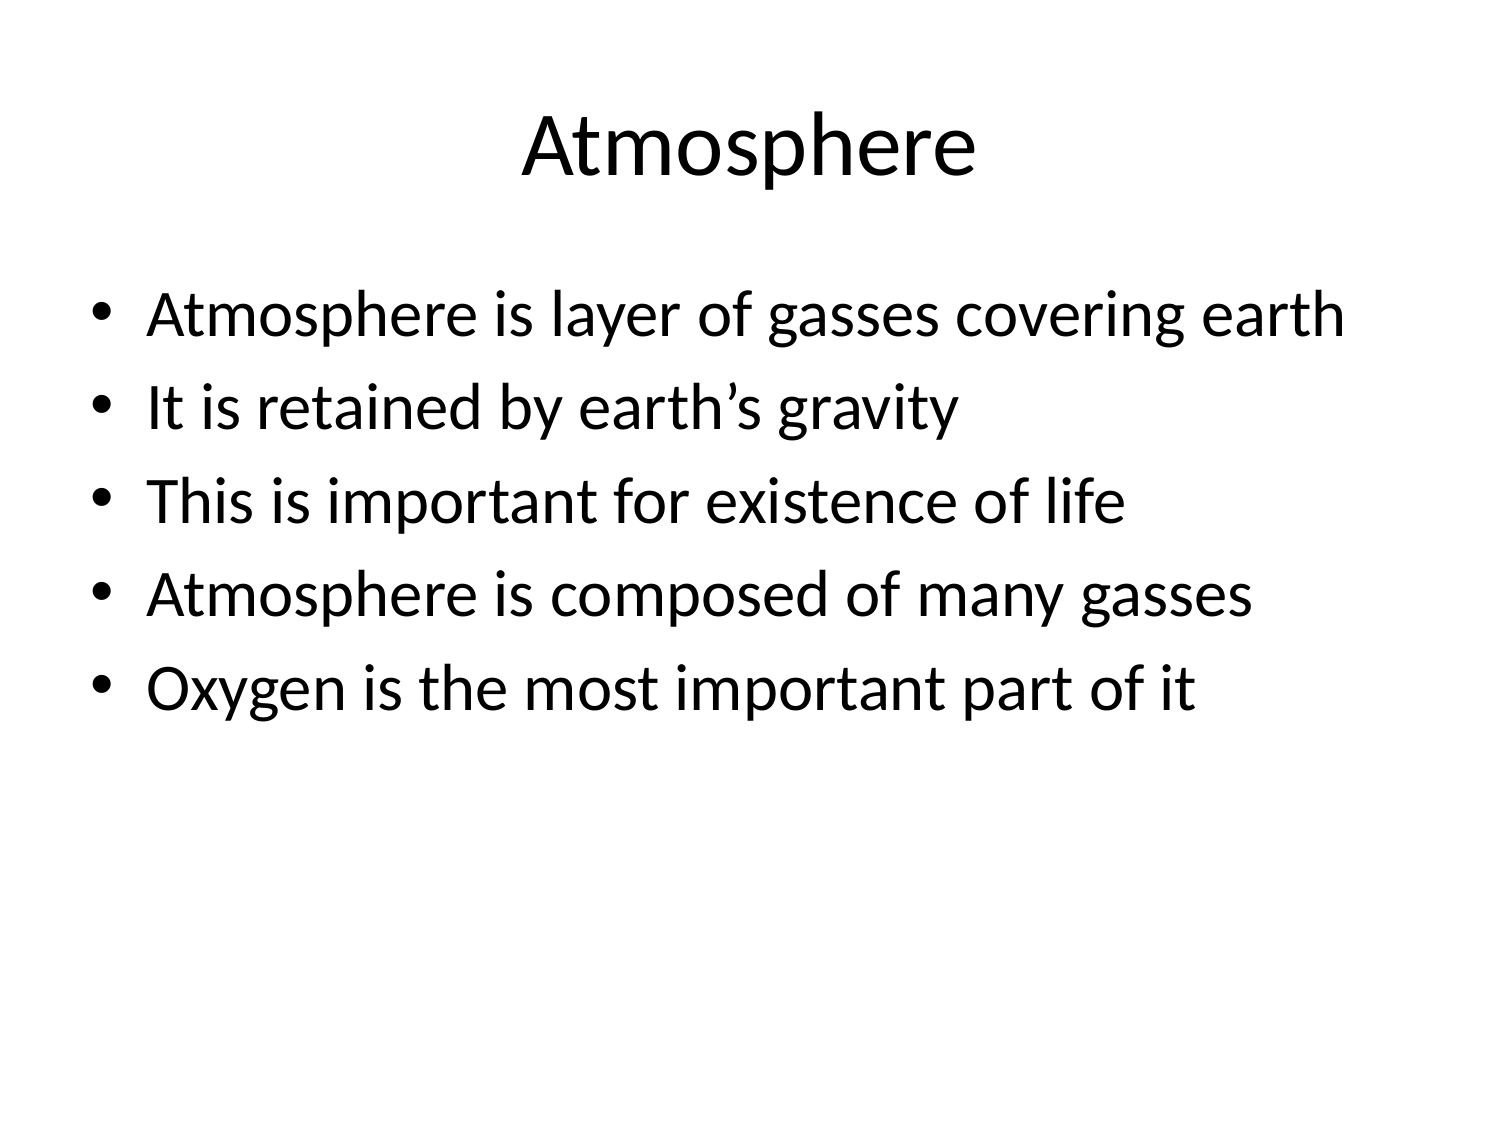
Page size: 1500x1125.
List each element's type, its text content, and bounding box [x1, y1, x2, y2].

title Atmosphere [75, 45, 1425, 233]
list Atmosphere is layer of gasses covering earth It is retained by earth’s gravity This is important for existence of life Atmosphere is composed of many gasses Oxygen is the most important part of it [75, 262, 1425, 1005]
